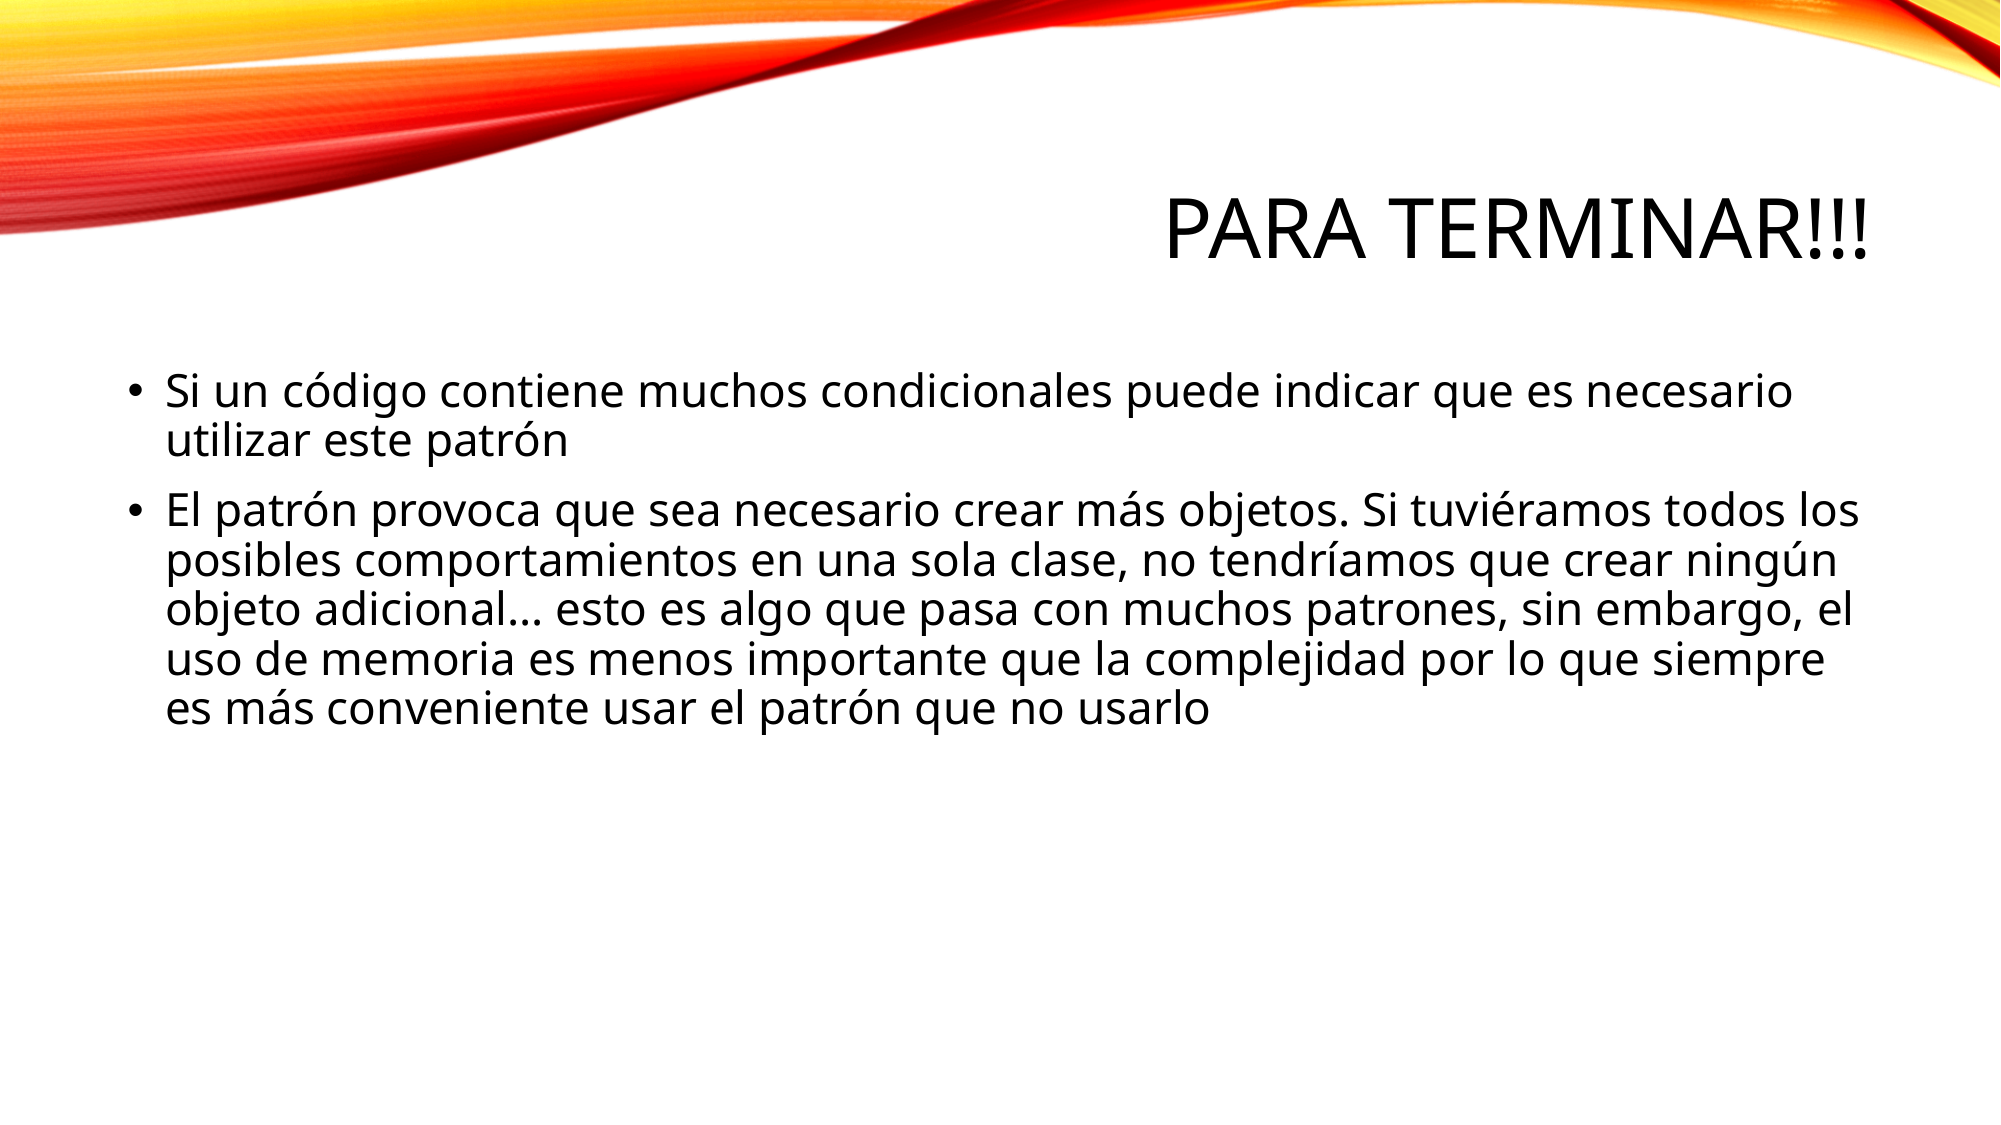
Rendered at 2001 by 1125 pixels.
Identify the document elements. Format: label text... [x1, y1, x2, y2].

title Para terminar!!! [474, 125, 1888, 338]
list Si un código contiene muchos condicionales puede indicar que es necesario utilizar este patrón El patrón provoca que sea necesario crear más objetos. Si tuviéramos todos los posibles comportamientos en una sola clase, no tendríamos que crear ningún objeto adicional… esto es algo que pasa con muchos patrones, sin embargo, el uso de memoria es menos importante que la complejidad por lo que siempre es más conveniente usar el patrón que no usarlo [112, 360, 1888, 1021]
picture [0, 0, 2000, 237]
